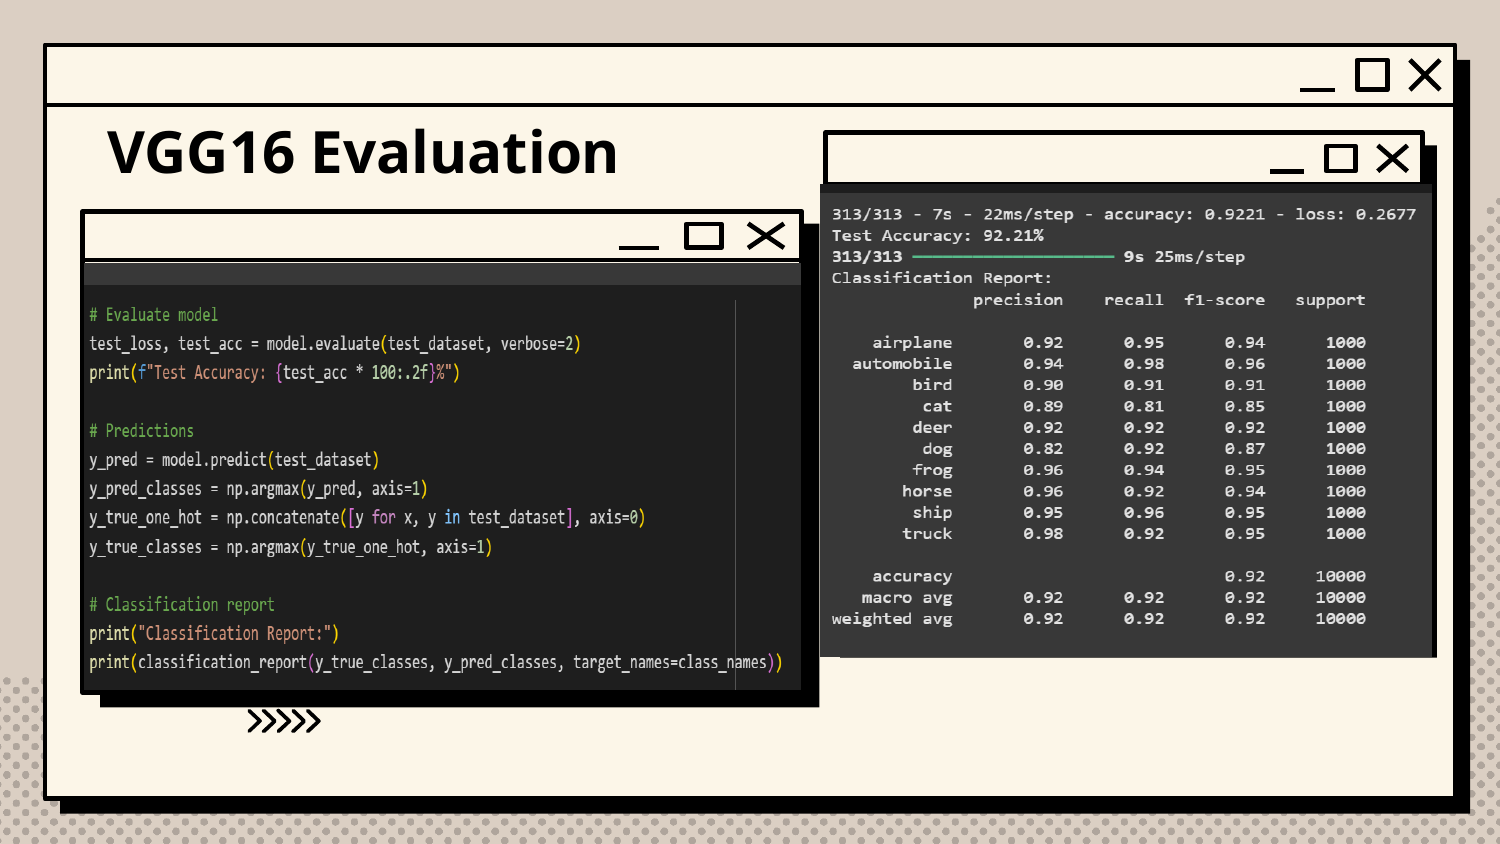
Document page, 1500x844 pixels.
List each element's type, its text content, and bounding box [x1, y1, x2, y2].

text_box [261, 716, 277, 733]
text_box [825, 132, 1438, 192]
title VGG16 Evaluation [92, 100, 745, 189]
picture [820, 183, 1432, 657]
text_box [277, 716, 292, 733]
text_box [82, 211, 820, 708]
text_box [306, 716, 321, 733]
picture [84, 262, 801, 690]
text_box [247, 716, 262, 733]
text_box [291, 716, 306, 733]
